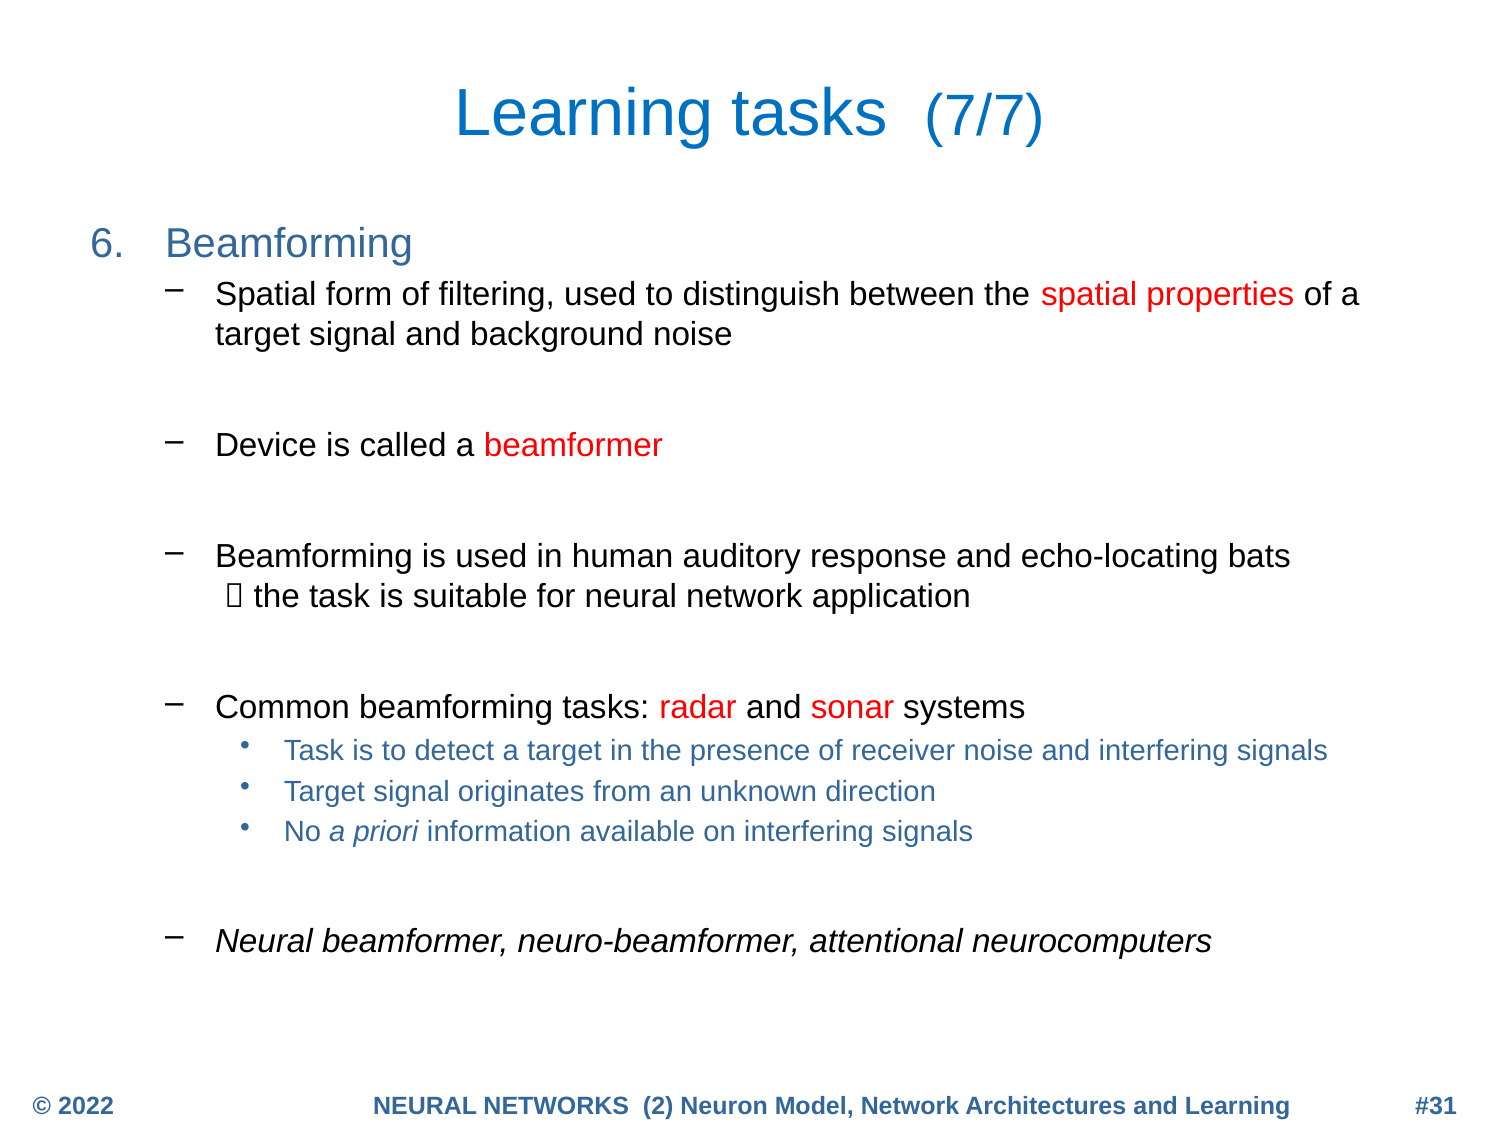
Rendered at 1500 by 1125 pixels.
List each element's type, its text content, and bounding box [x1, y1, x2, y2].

list Beamforming Spatial form of filtering, used to distinguish between the spatial properties of a target signal and background noise Device is called a beamformer Beamforming is used in human auditory response and echo-locating bats  the task is suitable for neural network application Common beamforming tasks: radar and sonar systems Task is to detect a target in the presence of receiver noise and interfering signals Target signal originates from an unknown direction No a priori information available on interfering signals Neural beamformer, neuro-beamformer, attentional neurocomputers [74, 207, 1426, 1048]
slide_number #31 [1080, 1082, 1473, 1118]
footer NEURAL NETWORKS (2) Neuron Model, Network Architectures and Learning [324, 1082, 1080, 1118]
title Learning tasks (7/7) [74, 44, 1426, 173]
slide_number © 2022 [17, 1082, 324, 1118]
